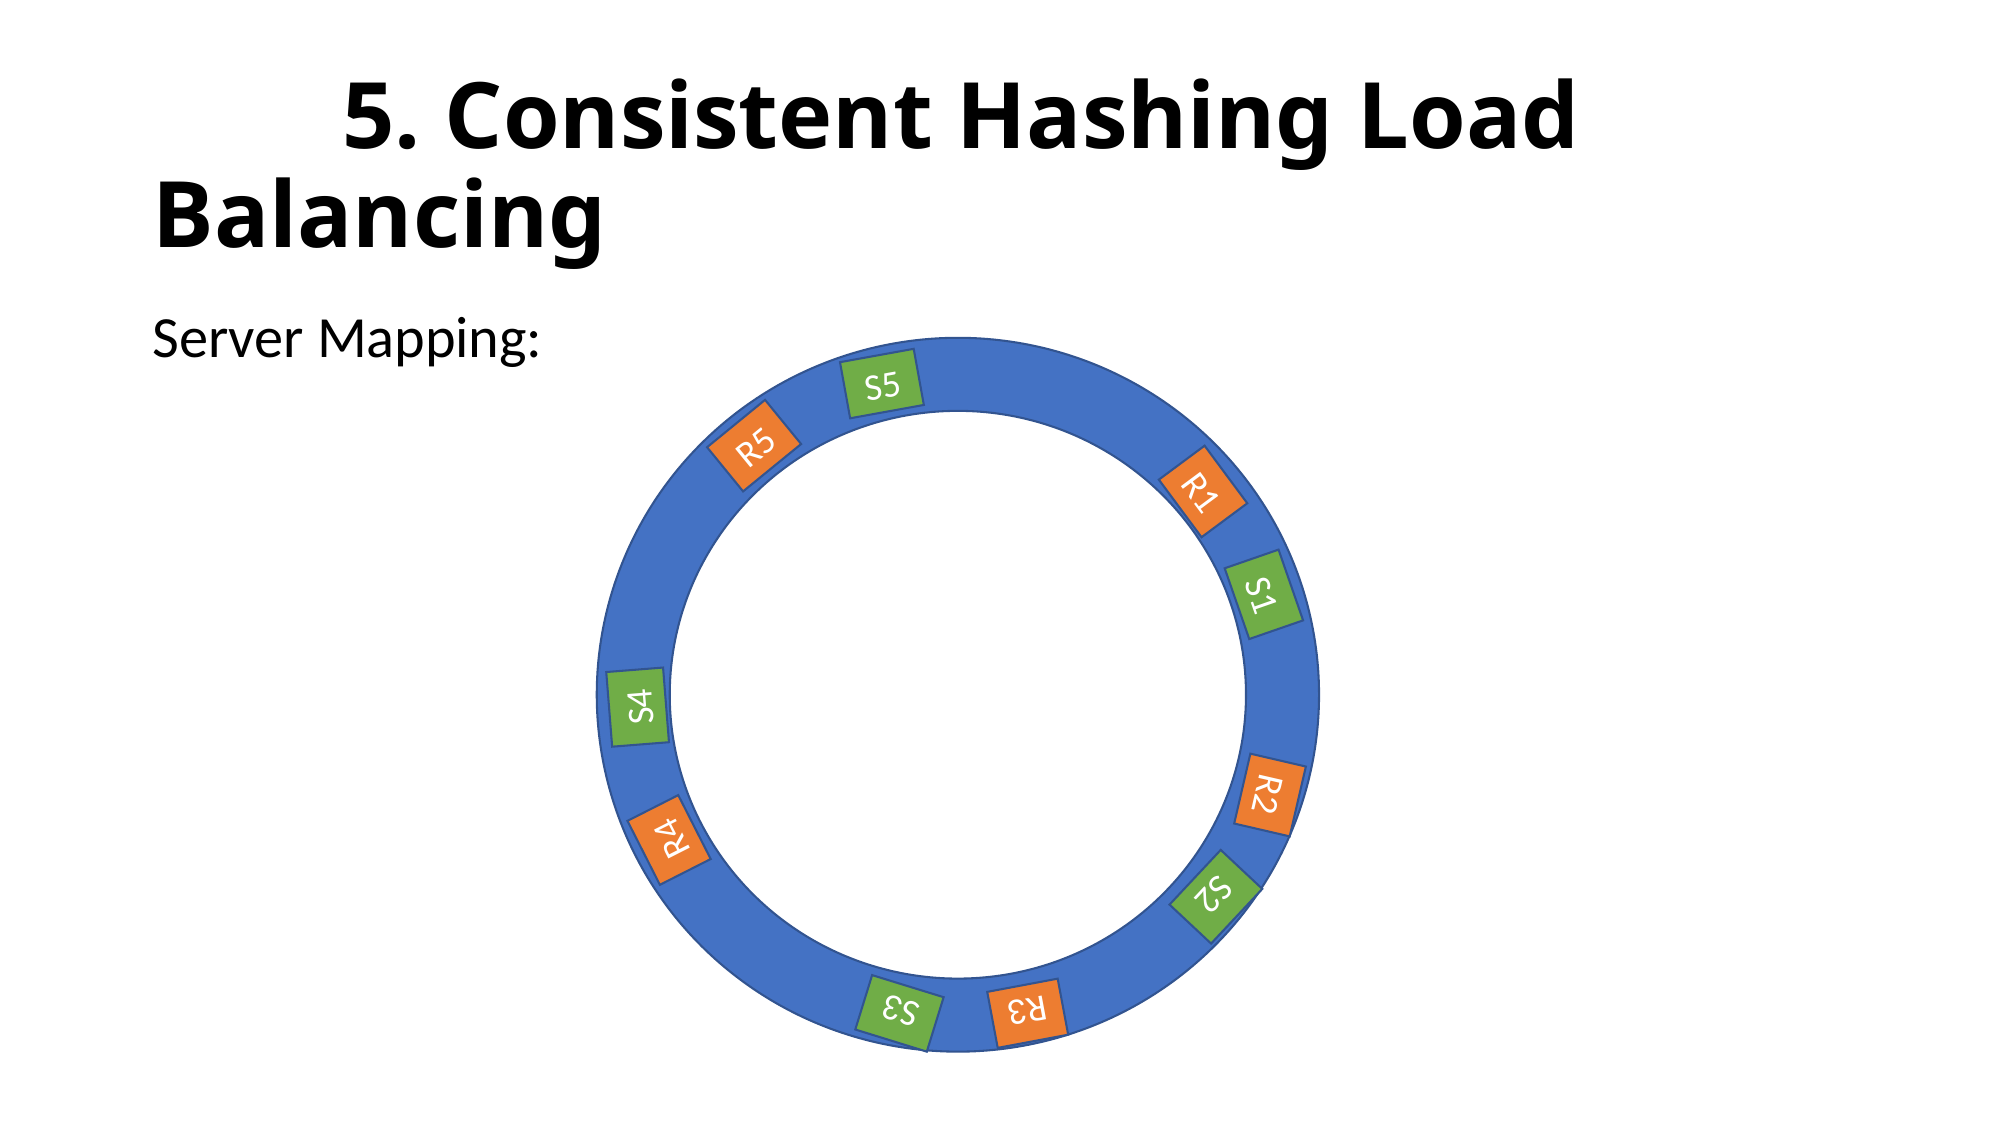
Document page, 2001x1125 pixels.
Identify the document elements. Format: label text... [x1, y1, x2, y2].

text_box S2 [1168, 848, 1264, 946]
text_box S4 [605, 666, 671, 748]
text_box R4 [626, 793, 713, 887]
text_box [595, 336, 1321, 1053]
text_box R5 [705, 398, 803, 493]
text_box R3 [986, 977, 1070, 1050]
text_box R1 [1157, 444, 1249, 539]
title 5. Consistent Hashing Load Balancing [137, 59, 1863, 278]
text_box S5 [838, 347, 926, 420]
text_box S3 [854, 973, 945, 1053]
text_box S1 [1223, 548, 1305, 641]
text_box R2 [1232, 752, 1308, 838]
list Server Mapping: [137, 299, 1863, 1014]
